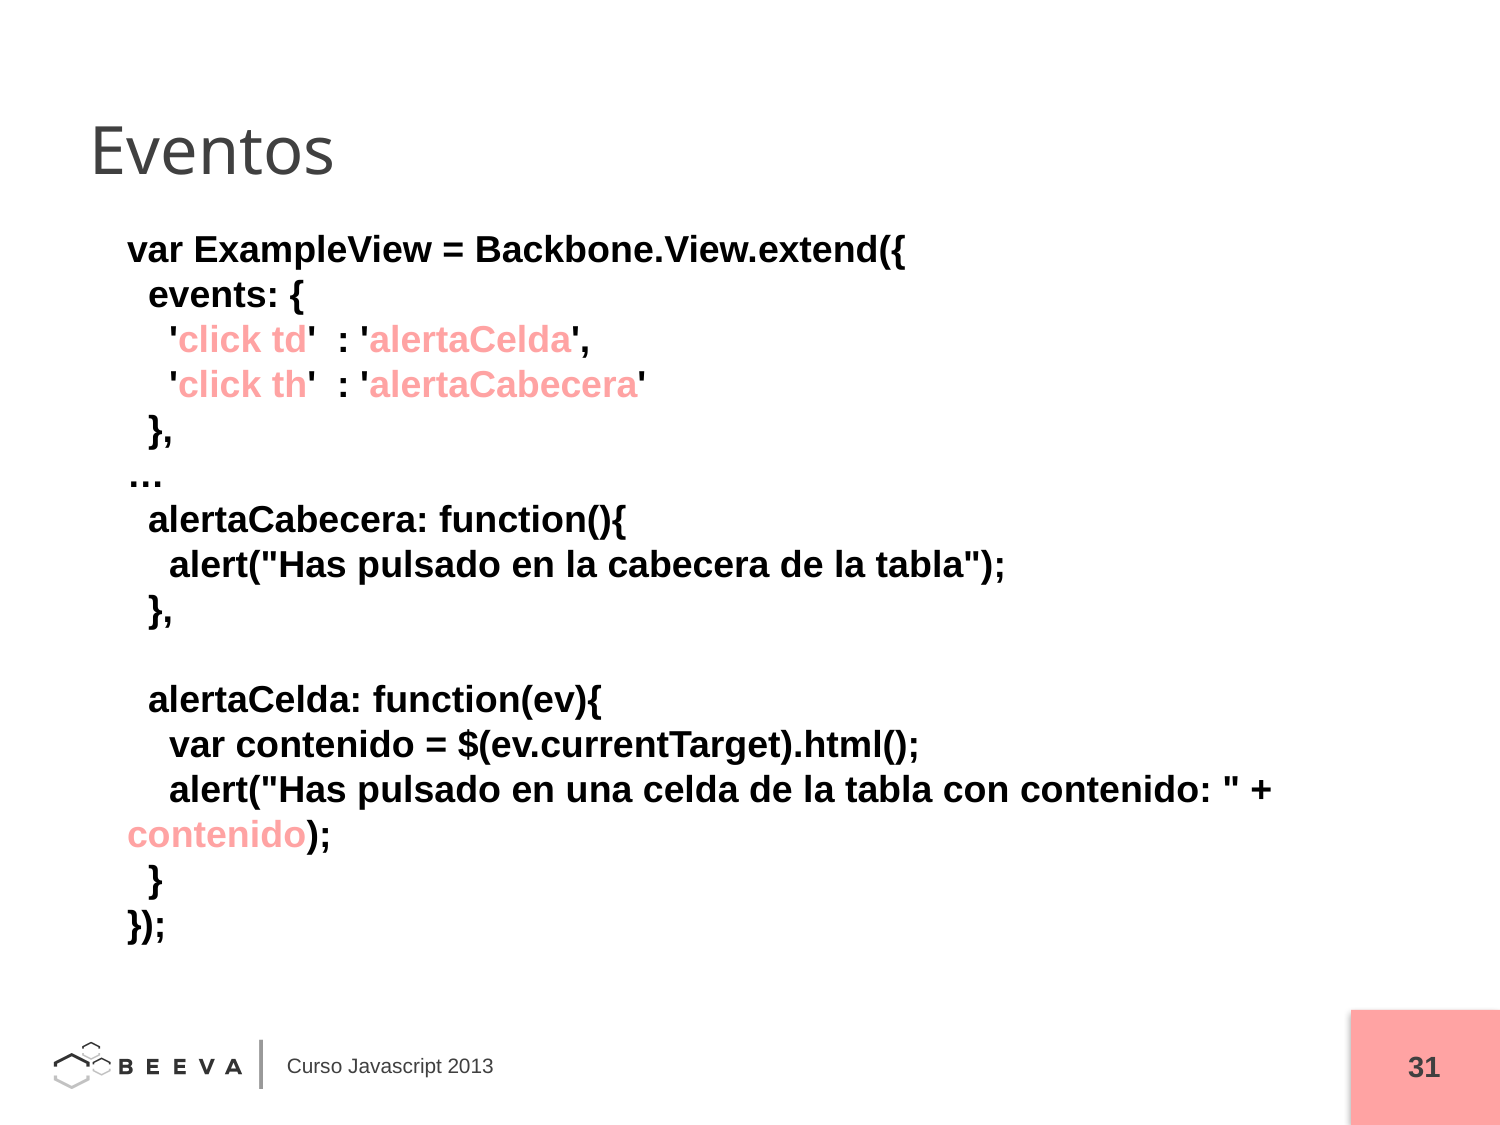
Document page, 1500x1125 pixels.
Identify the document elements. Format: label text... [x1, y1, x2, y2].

text_box var ExampleView = Backbone.View.extend({ events: { 'click td' : 'alertaCelda', 'click th' : 'alertaCabecera' }, … alertaCabecera: function(){ alert("Has pulsado en la cabecera de la tabla"); }, alertaCelda: function(ev){ var contenido = $(ev.currentTarget).html(); alert("Has pulsado en una celda de la tabla con contenido: " + contenido); } }); [112, 217, 1389, 953]
text_box Eventos [74, 100, 1425, 214]
picture [53, 1039, 263, 1089]
